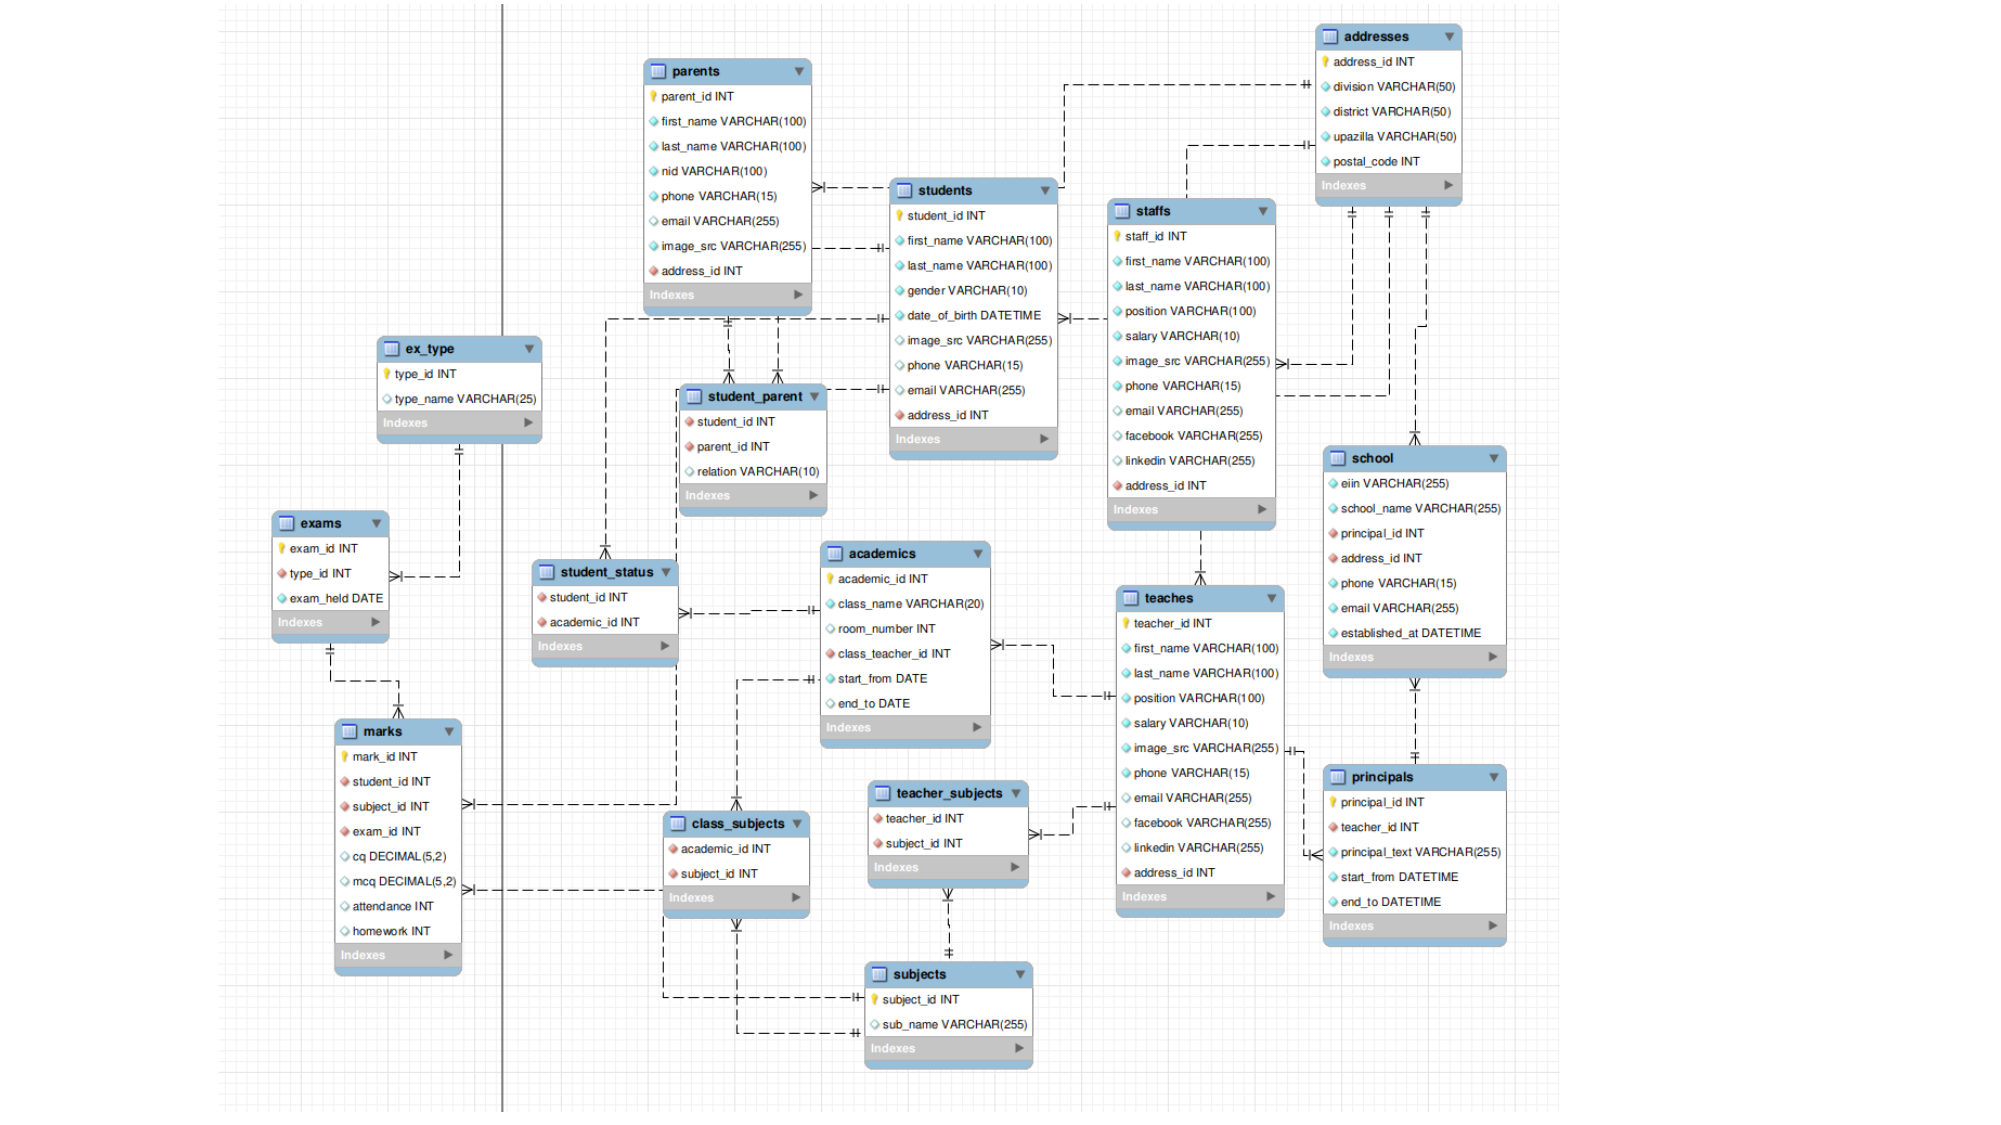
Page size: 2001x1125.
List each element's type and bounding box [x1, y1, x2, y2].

picture [218, 4, 1560, 1114]
